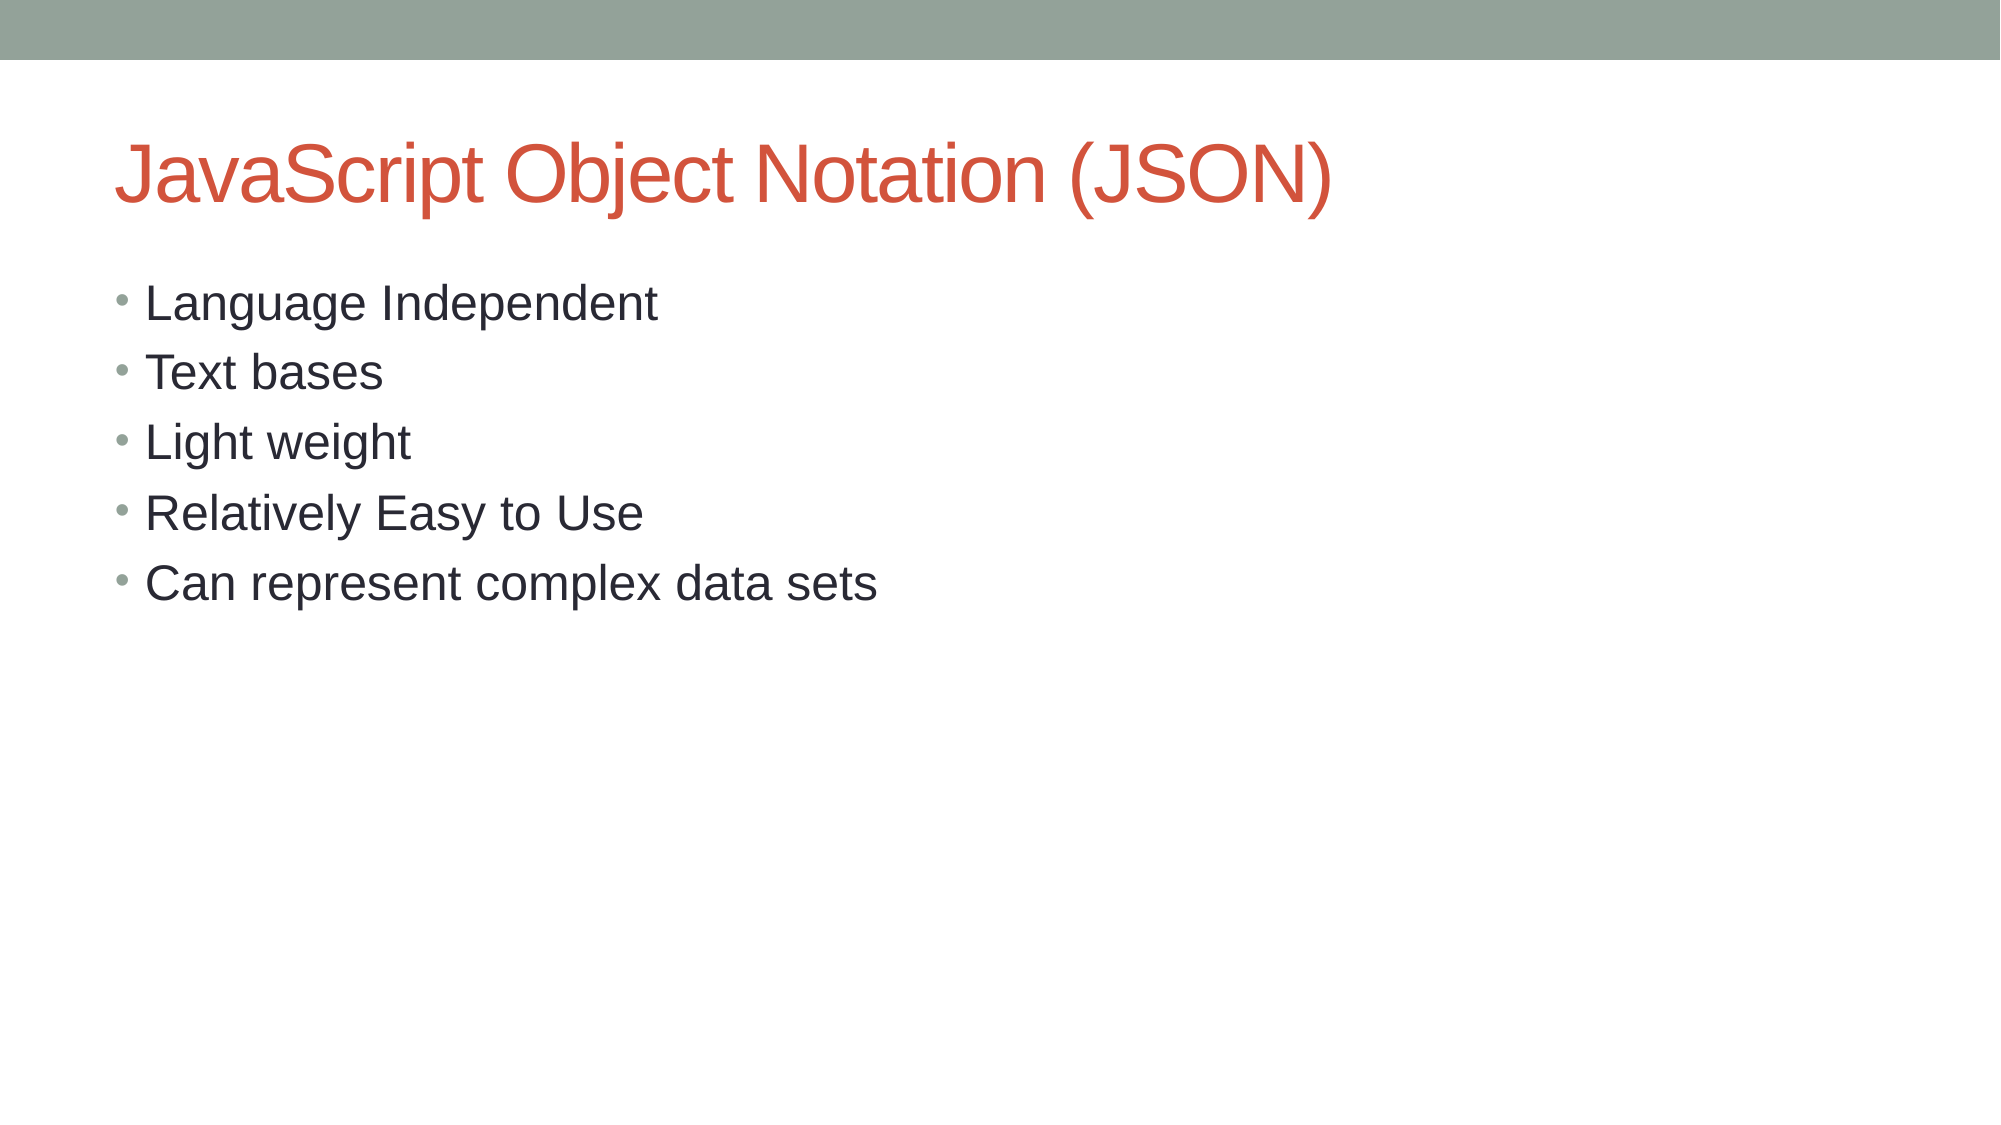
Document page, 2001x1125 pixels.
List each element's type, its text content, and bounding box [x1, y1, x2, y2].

title JavaScript Object Notation (JSON) [99, 87, 1900, 250]
list Language Independent Text bases Light weight Relatively Easy to Use Can represent complex data sets [99, 262, 1900, 1063]
